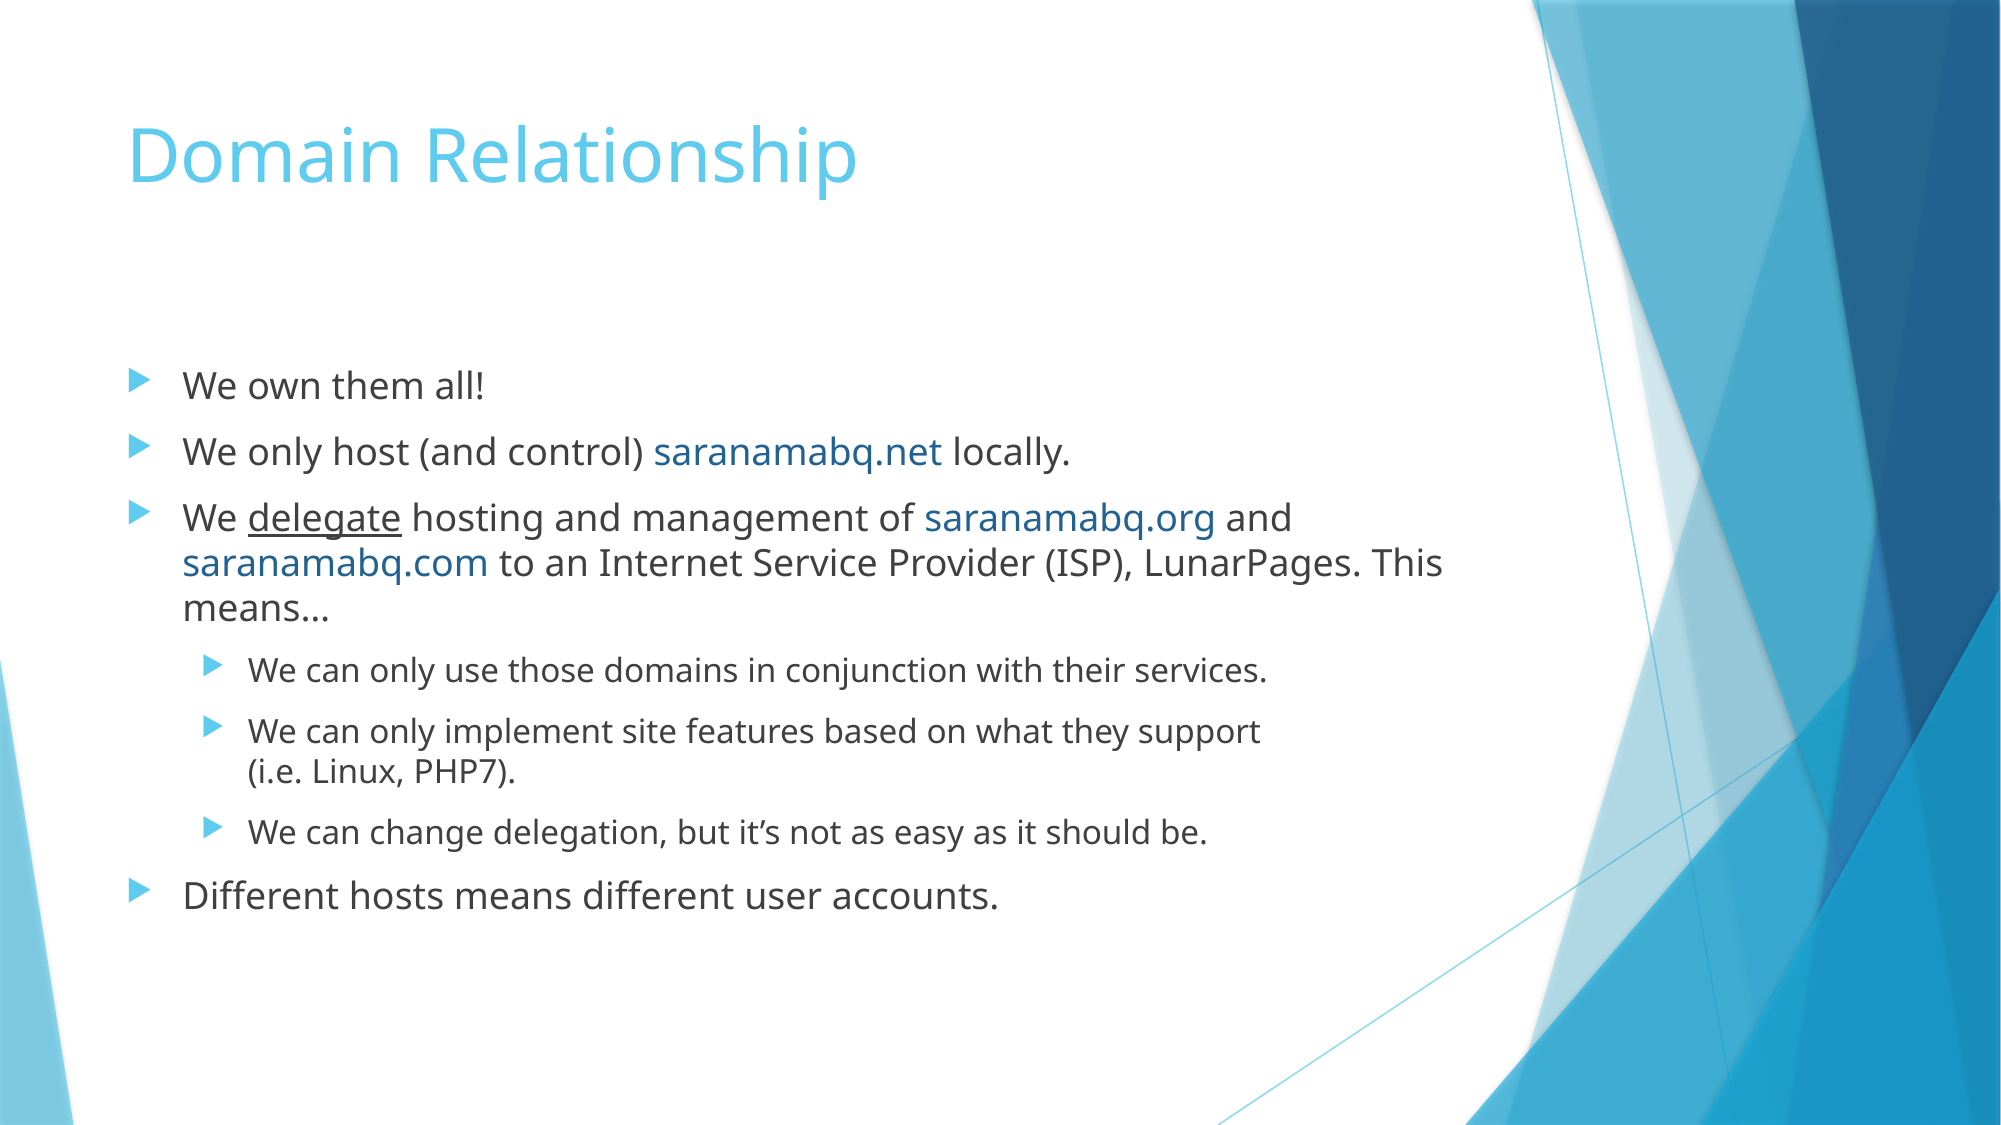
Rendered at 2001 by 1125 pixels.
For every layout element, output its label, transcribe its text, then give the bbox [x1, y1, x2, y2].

list We own them all! We only host (and control) saranamabq.net locally. We delegate hosting and management of saranamabq.org and saranamabq.com to an Internet Service Provider (ISP), LunarPages. This means… We can only use those domains in conjunction with their services. We can only implement site features based on what they support (i.e. Linux, PHP7). We can change delegation, but it’s not as easy as it should be. Different hosts means different user accounts. [111, 354, 1522, 992]
title Domain Relationship [111, 99, 1522, 317]
